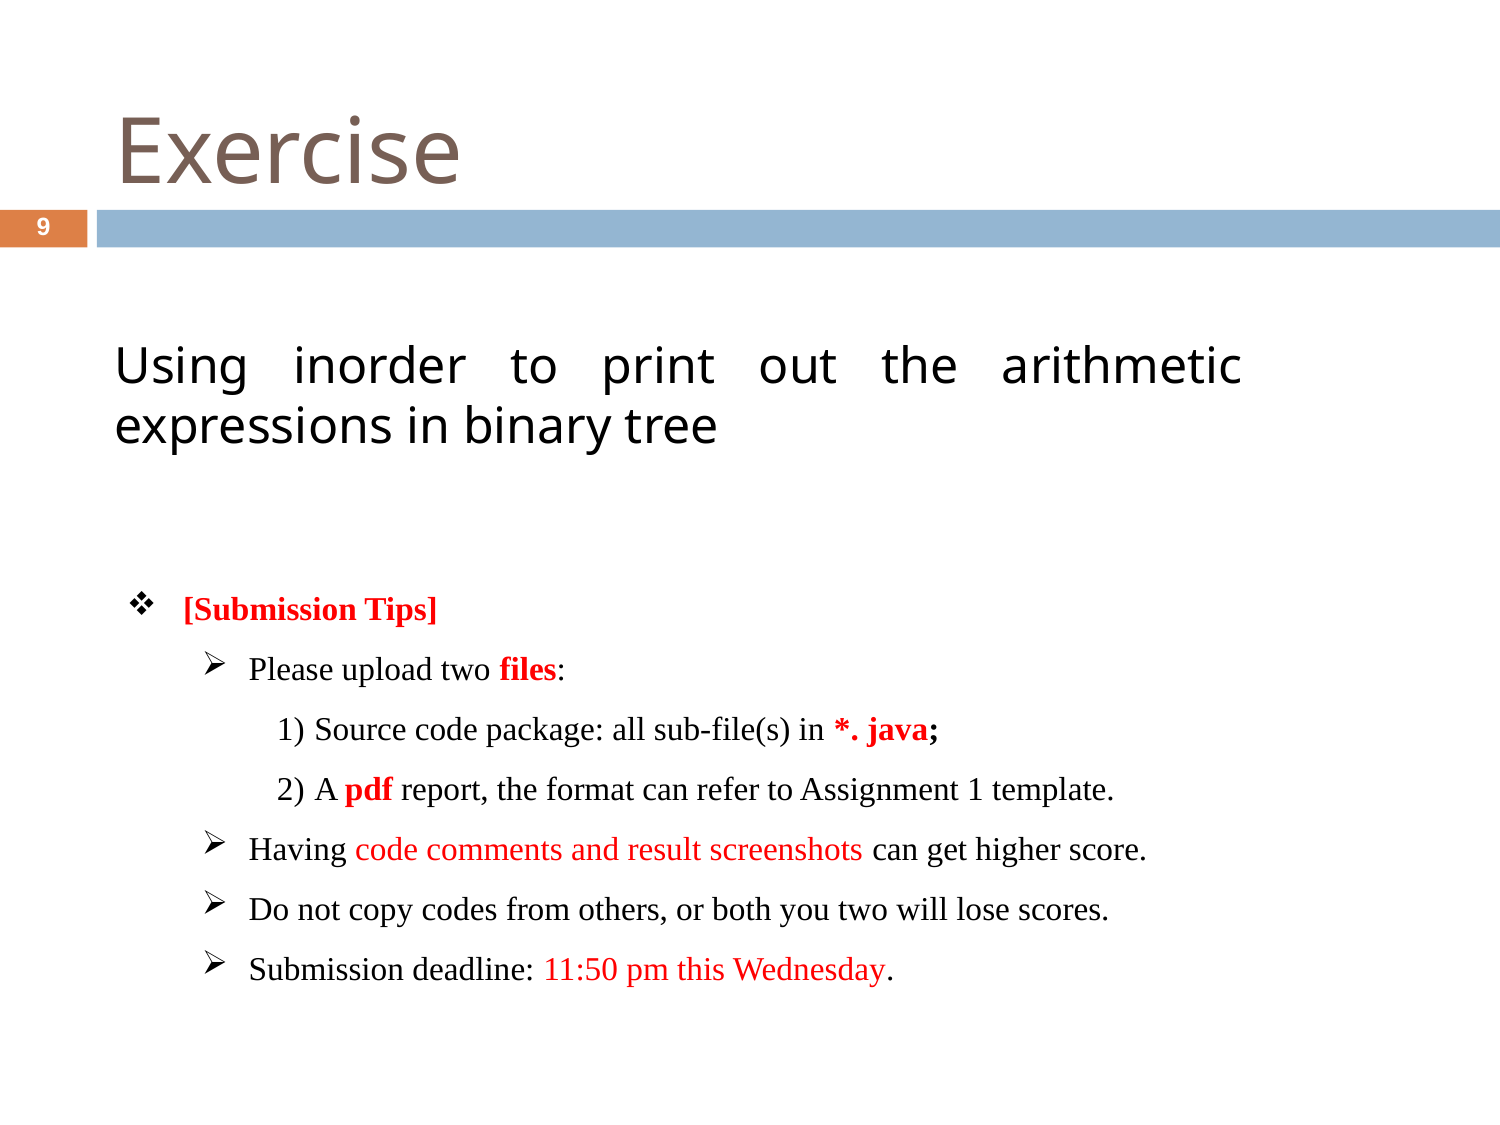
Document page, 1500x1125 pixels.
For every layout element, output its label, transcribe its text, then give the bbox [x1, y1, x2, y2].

text_box Using inorder to print out the arithmetic expressions in binary tree [99, 326, 1258, 461]
text_box Exercise [99, 66, 1438, 229]
text_box [Submission Tips] Please upload two files: Source code package: all sub-file(s) in *. java; A pdf report, the format can refer to Assignment 1 template. Having code comments and result screenshots can get higher score. Do not copy codes from others, or both you two will lose scores. Submission deadline: 11:50 pm this Wednesday. [112, 560, 1258, 995]
text_box 9 [0, 208, 88, 249]
